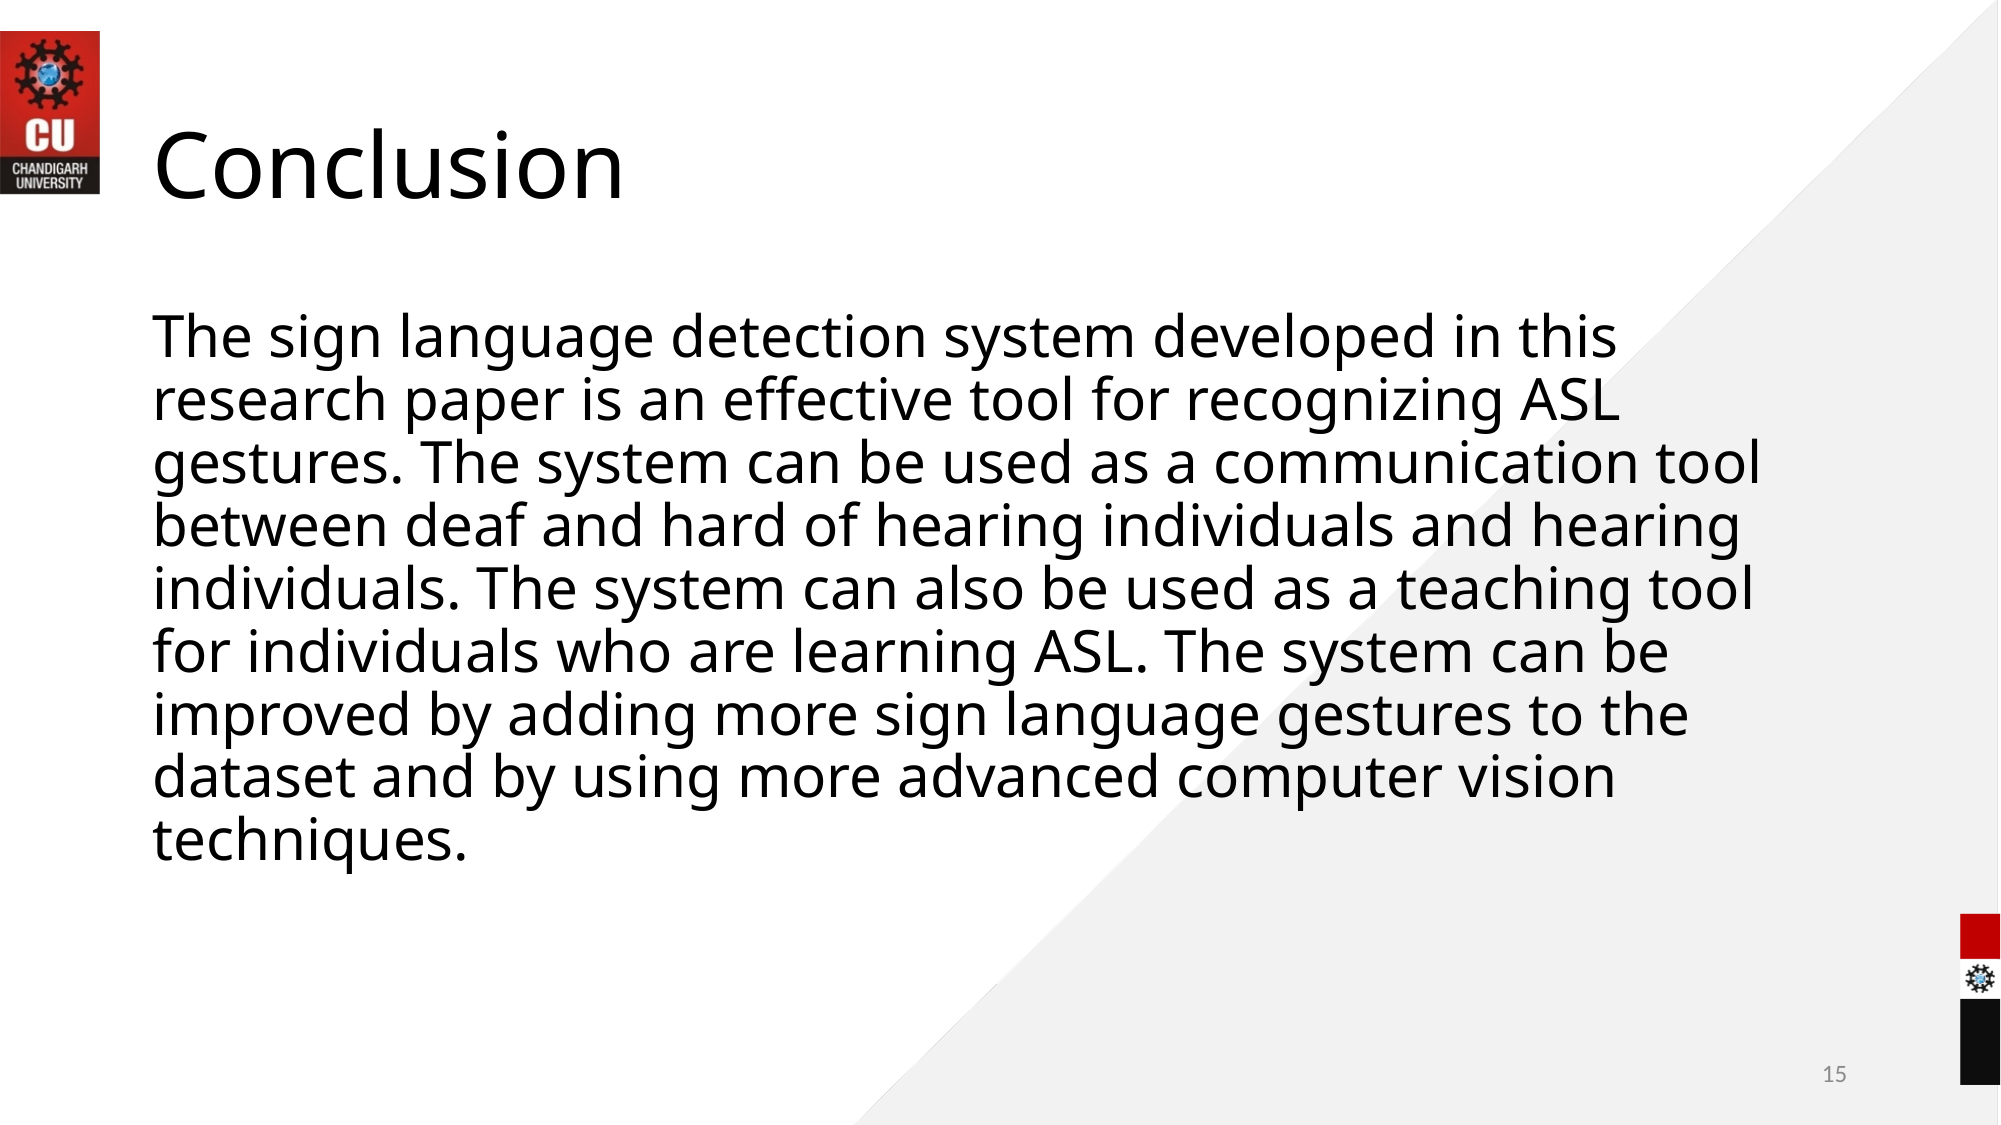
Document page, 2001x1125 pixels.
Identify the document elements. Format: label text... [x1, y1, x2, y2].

slide_number 15 [1412, 1042, 1863, 1103]
picture [0, 0, 2001, 1125]
list The sign language detection system developed in this research paper is an effective tool for recognizing ASL gestures. The system can be used as a communication tool between deaf and hard of hearing individuals and hearing individuals. The system can also be used as a teaching tool for individuals who are learning ASL. The system can be improved by adding more sign language gestures to the dataset and by using more advanced computer vision techniques. [137, 299, 1863, 1014]
title Conclusion [137, 59, 1863, 278]
